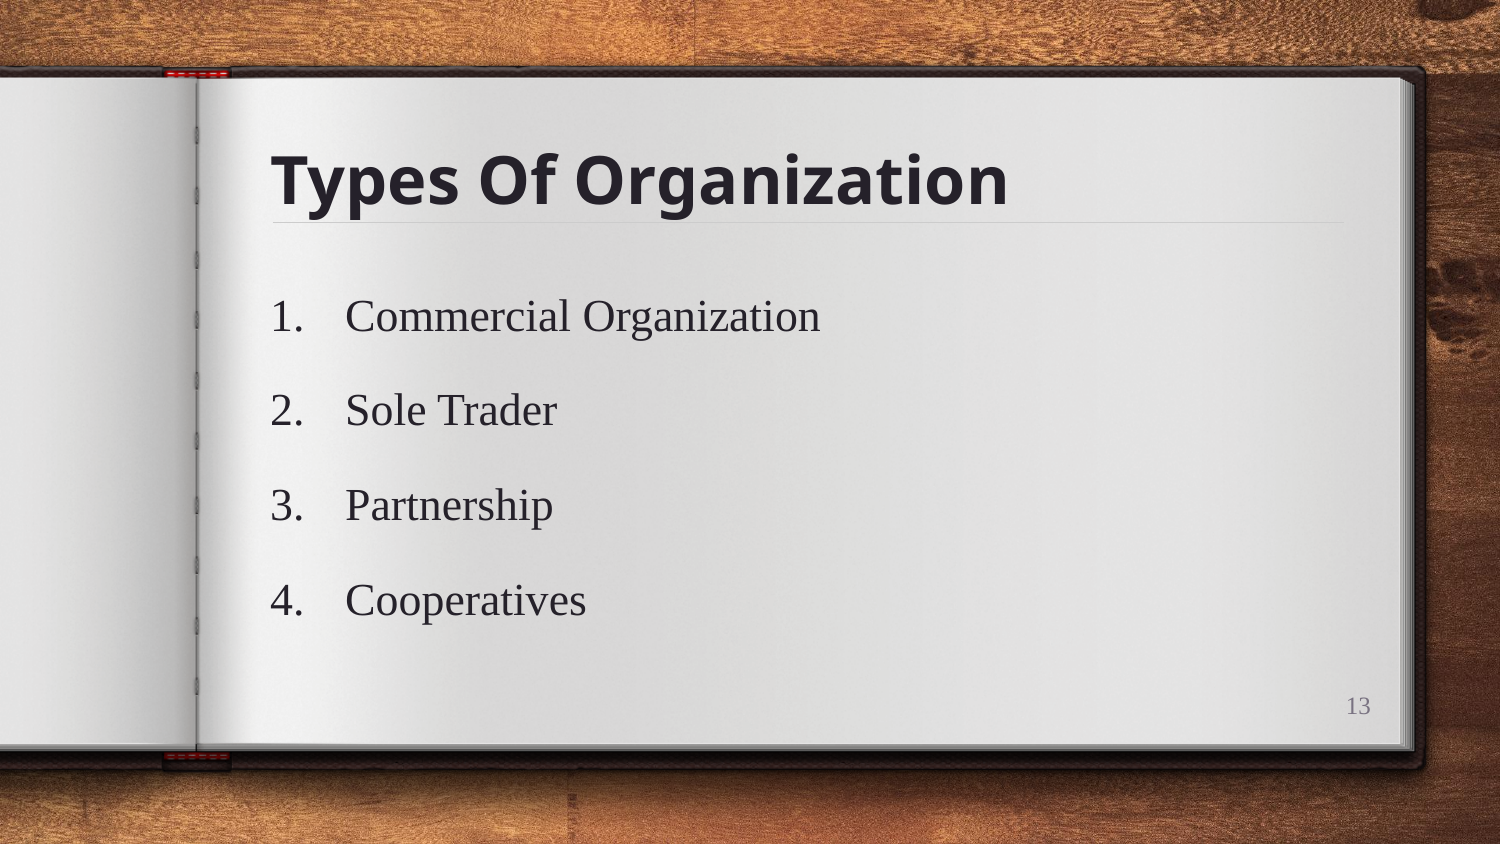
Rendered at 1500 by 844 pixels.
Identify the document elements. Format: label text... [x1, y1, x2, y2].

slide_number 13 [1295, 672, 1386, 737]
list Commercial Organization Sole Trader Partnership Cooperatives [255, 242, 1341, 726]
title Types Of Organization [255, 117, 1341, 233]
picture [0, 0, 1500, 844]
